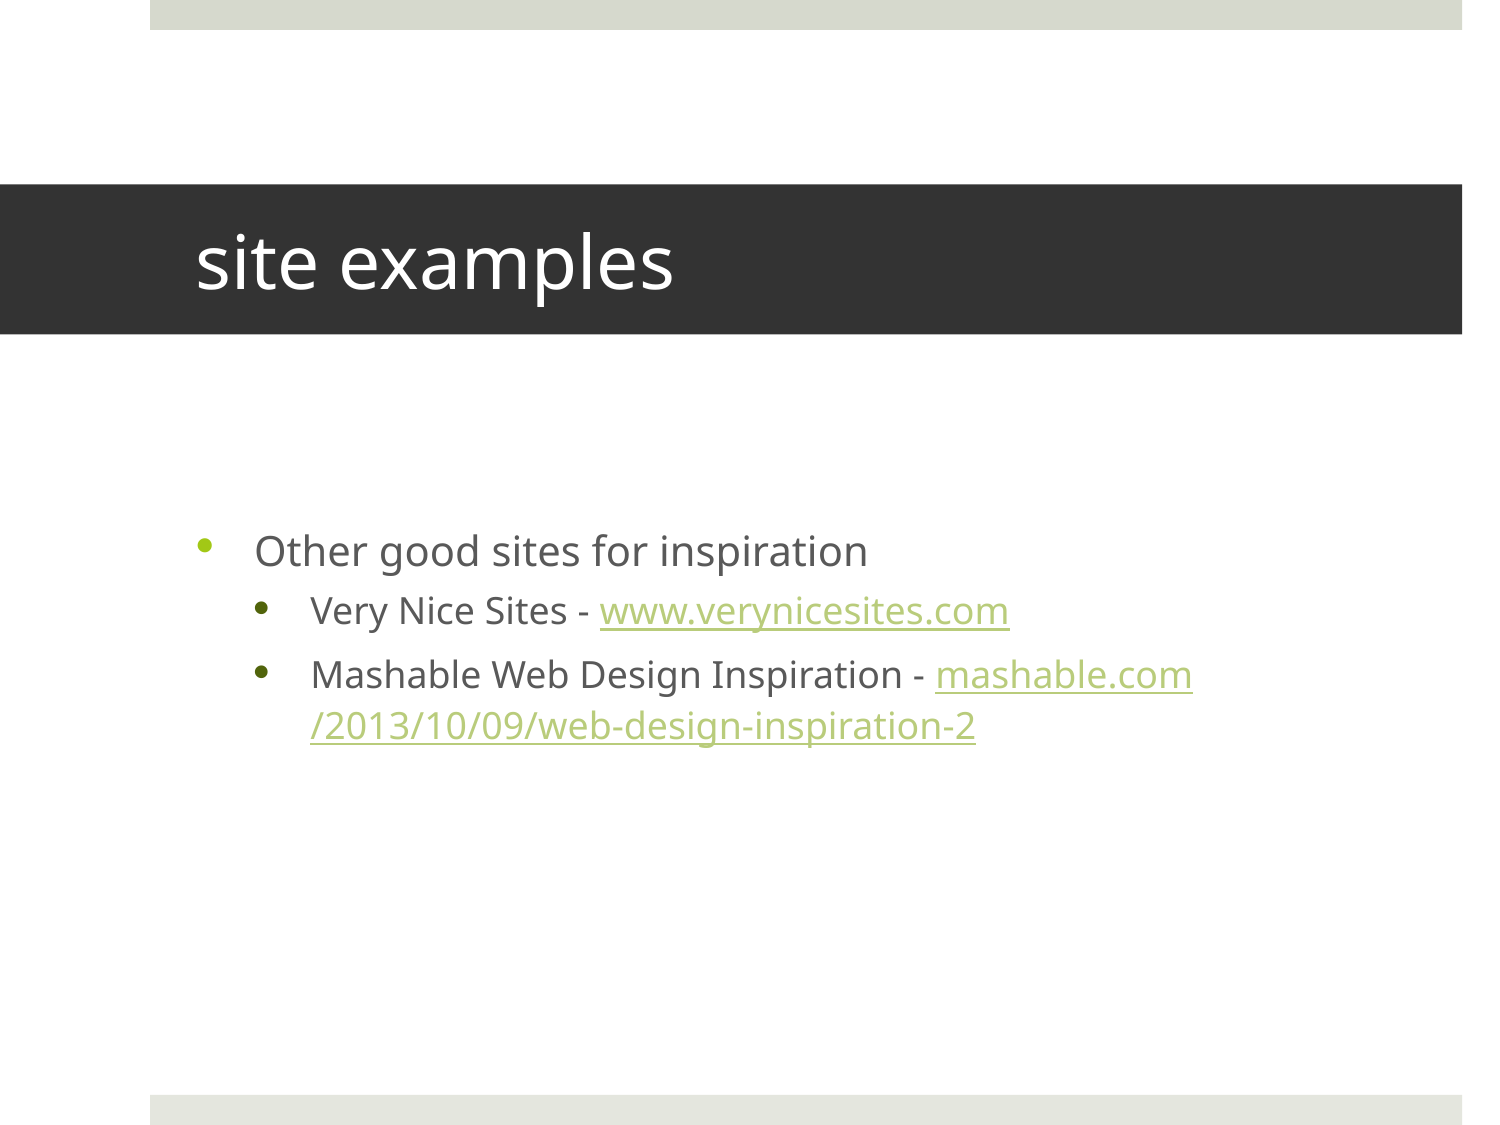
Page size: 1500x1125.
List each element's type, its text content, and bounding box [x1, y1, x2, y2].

list Other good sites for inspiration Very Nice Sites - www.verynicesites.com Mashable Web Design Inspiration - mashable.com/2013/10/09/web-design-inspiration-2 [182, 425, 1432, 1028]
title site examples [0, 184, 1463, 335]
